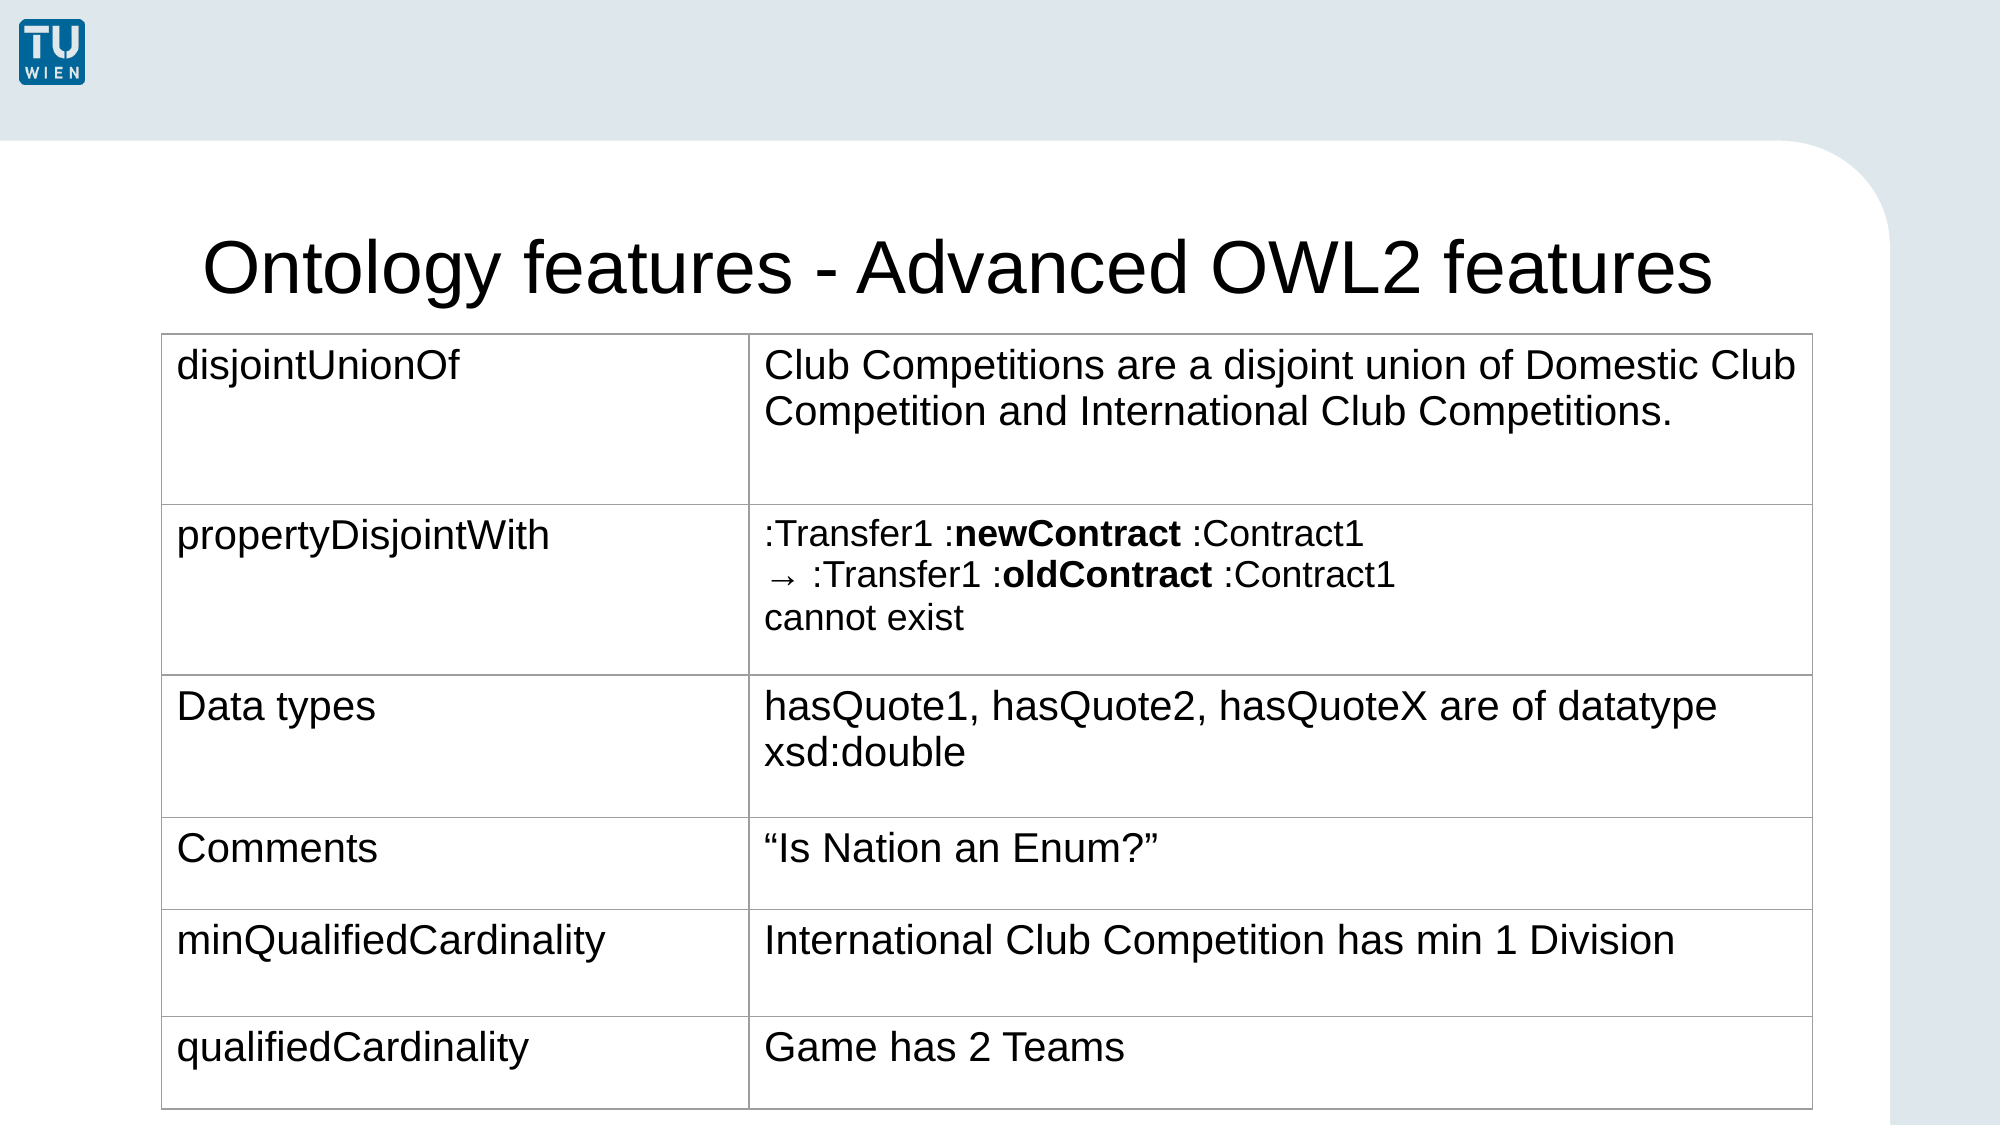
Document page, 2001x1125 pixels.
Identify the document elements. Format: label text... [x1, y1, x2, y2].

table_header disjointUnionOf [162, 335, 748, 504]
picture [67, 26, 78, 58]
picture [53, 26, 64, 58]
table_cell Comments [162, 818, 748, 909]
table_cell Game has 2 Teams [750, 1017, 1812, 1108]
table_cell qualifiedCardinality [162, 1017, 748, 1108]
picture [25, 26, 48, 32]
table_cell hasQuote1, hasQuote2, hasQuoteX are of datatype xsd:double [750, 676, 1812, 817]
table_cell :Transfer1 :newContract :Contract1 → :Transfer1 :oldContract :Contract1 cannot exist [750, 505, 1812, 674]
table_cell Data types [162, 676, 748, 817]
table_cell propertyDisjointWith [162, 505, 748, 674]
picture [74, 67, 78, 78]
picture [34, 35, 40, 58]
table_cell minQualifiedCardinality [162, 910, 748, 1016]
picture [56, 67, 62, 78]
table_header Club Competitions are a disjoint union of Domestic Club Competition and International Club Competitions. [750, 335, 1812, 504]
text_box Ontology features - Advanced OWL2 features [187, 210, 1813, 333]
picture [31, 69, 37, 78]
table_cell International Club Competition has min 1 Division [750, 910, 1812, 1016]
picture [26, 67, 30, 78]
table_cell “Is Nation an Enum?” [750, 818, 1812, 909]
